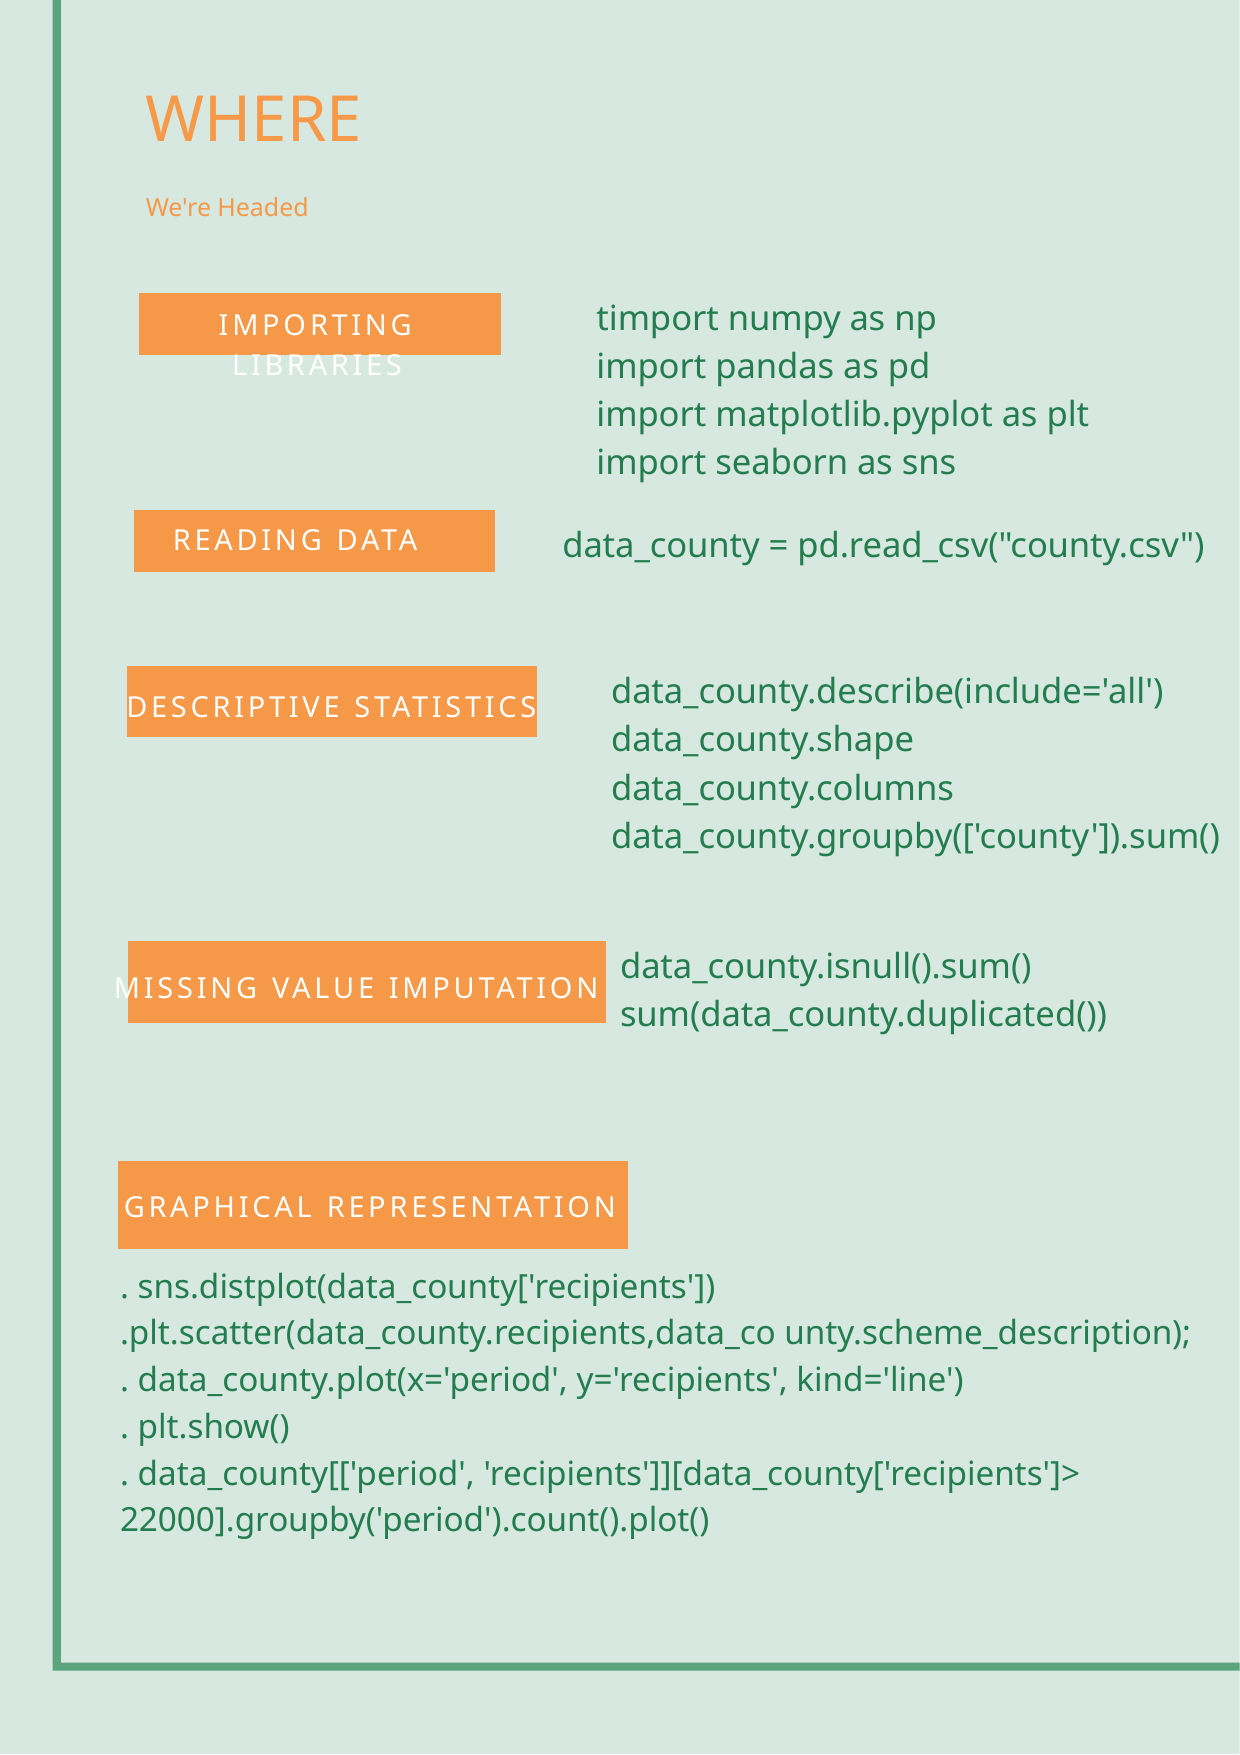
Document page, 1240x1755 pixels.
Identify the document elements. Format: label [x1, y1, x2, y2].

picture [139, 293, 501, 355]
picture [118, 1161, 628, 1249]
picture [127, 941, 606, 1024]
text_box [52, 0, 1240, 1671]
picture [133, 509, 495, 572]
picture [126, 666, 537, 737]
